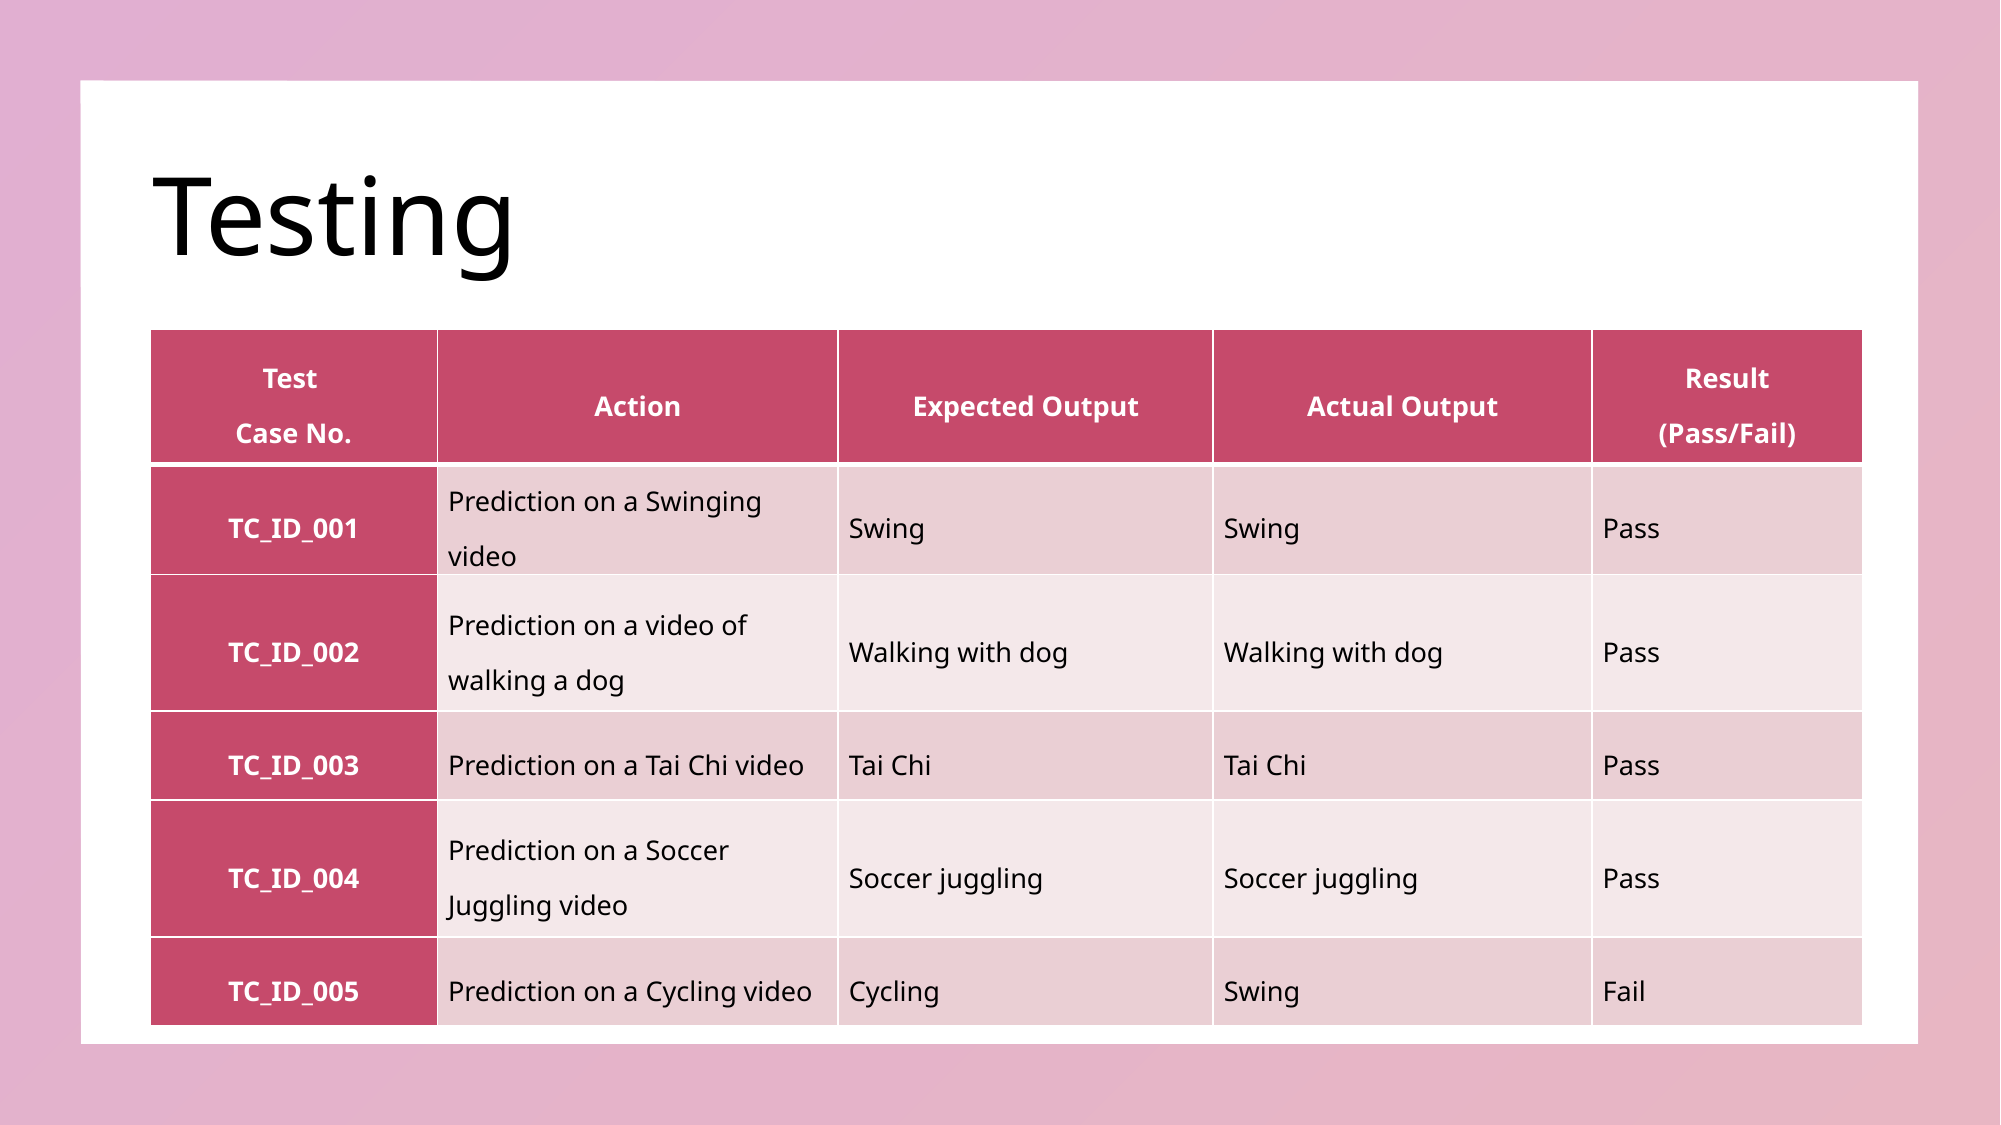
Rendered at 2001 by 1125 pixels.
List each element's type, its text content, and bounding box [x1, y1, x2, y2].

table_cell Prediction on a Swinging video [438, 467, 837, 574]
table_header Result (Pass/Fail) [1593, 330, 1862, 462]
table_header Actual Output [1214, 330, 1591, 462]
table_header Expected Output [839, 330, 1212, 462]
table_cell Pass [1593, 801, 1862, 936]
table_cell Pass [1593, 467, 1862, 574]
table_cell Prediction on a Soccer Juggling video [438, 801, 837, 936]
table_cell TC_ID_004 [151, 801, 437, 936]
table_header Test Case No. [151, 330, 437, 462]
table_cell Cycling [839, 938, 1212, 1025]
table_cell Walking with dog [1214, 575, 1591, 710]
table_cell Prediction on a Tai Chi video [438, 712, 837, 799]
table_cell TC_ID_005 [151, 938, 437, 1025]
table_cell Tai Chi [839, 712, 1212, 799]
table_cell Prediction on a video of walking a dog [438, 575, 837, 710]
table_cell Fail [1593, 938, 1862, 1025]
table_cell TC_ID_002 [151, 575, 437, 710]
table_cell Soccer juggling [839, 801, 1212, 936]
table_header Action [438, 330, 837, 462]
title Testing [137, 111, 1863, 330]
table_cell Soccer juggling [1214, 801, 1591, 936]
table_cell Swing [1214, 467, 1591, 574]
table_cell Prediction on a Cycling video [438, 938, 837, 1025]
table_cell Swing [839, 467, 1212, 574]
table_cell Pass [1593, 712, 1862, 799]
table_cell Swing [1214, 938, 1591, 1025]
table_cell Pass [1593, 575, 1862, 710]
table_cell Tai Chi [1214, 712, 1591, 799]
table_cell TC_ID_001 [151, 467, 437, 574]
table_cell TC_ID_003 [151, 712, 437, 799]
table_cell Walking with dog [839, 575, 1212, 710]
